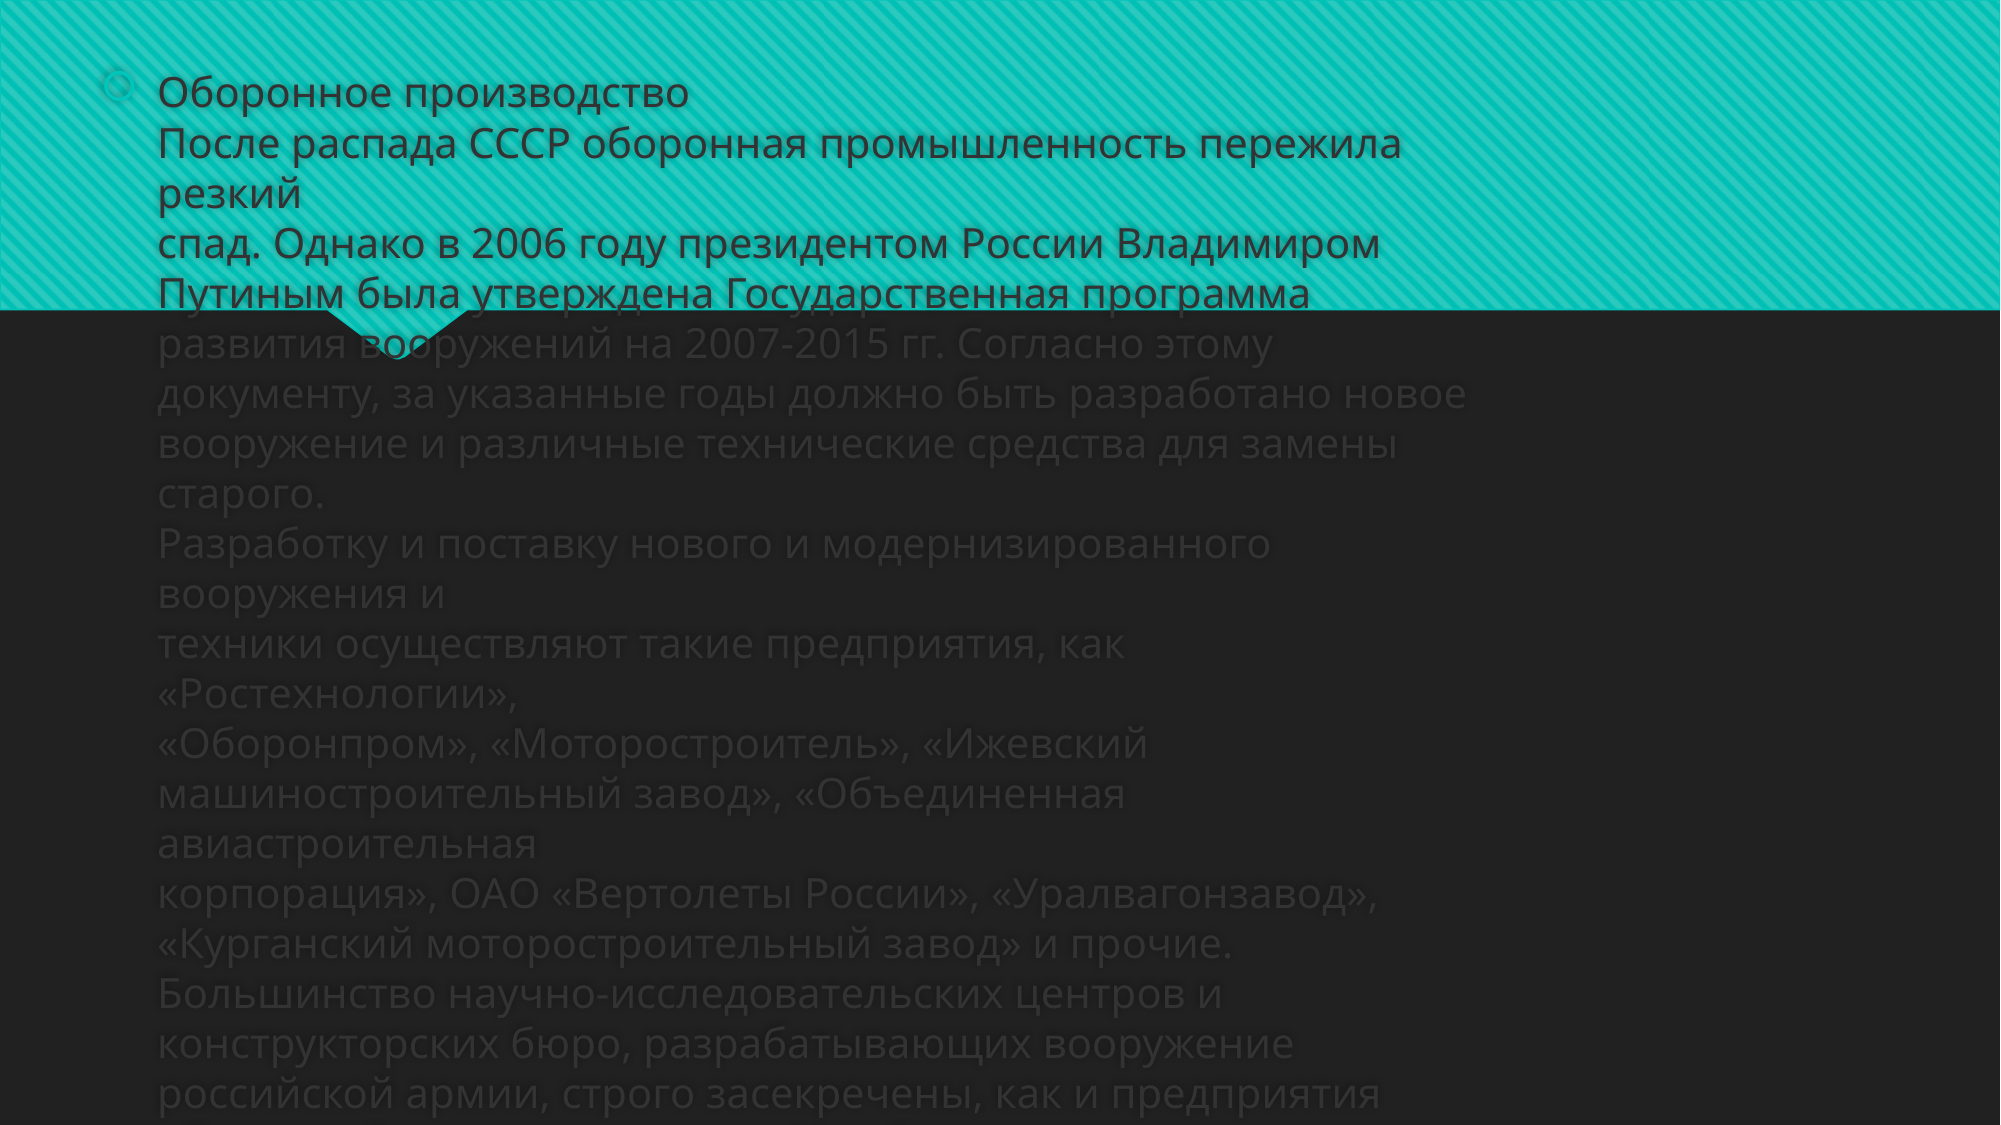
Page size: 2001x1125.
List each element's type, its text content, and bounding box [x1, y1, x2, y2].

list Оборонное производство После распада СССР оборонная промышленность пережила резкий спад. Однако в 2006 году президентом России Владимиром Путиным была утверждена Государственная программа развития вооружений на 2007-2015 гг. Согласно этому документу, за указанные годы должно быть разработано новое вооружение и различные технические средства для замены старого. Разработку и поставку нового и модернизированного вооружения и техники осуществляют такие предприятия, как «Ростехнологии», «Оборонпром», «Моторостроитель», «Ижевский машиностроительный завод», «Объединенная авиастроительная корпорация», ОАО «Вертолеты России», «Уралвагонзавод», «Курганский моторостроительный завод» и прочие. Большинство научно-исследовательских центров и конструкторских бюро, разрабатывающих вооружение российской армии, строго засекречены, как и предприятия оборонной промышленности. Но оборонная промышленность на сегодняшний день обеспечивает рабочими местами многие крупные и средние города Российской Федерации. [85, 58, 1496, 696]
